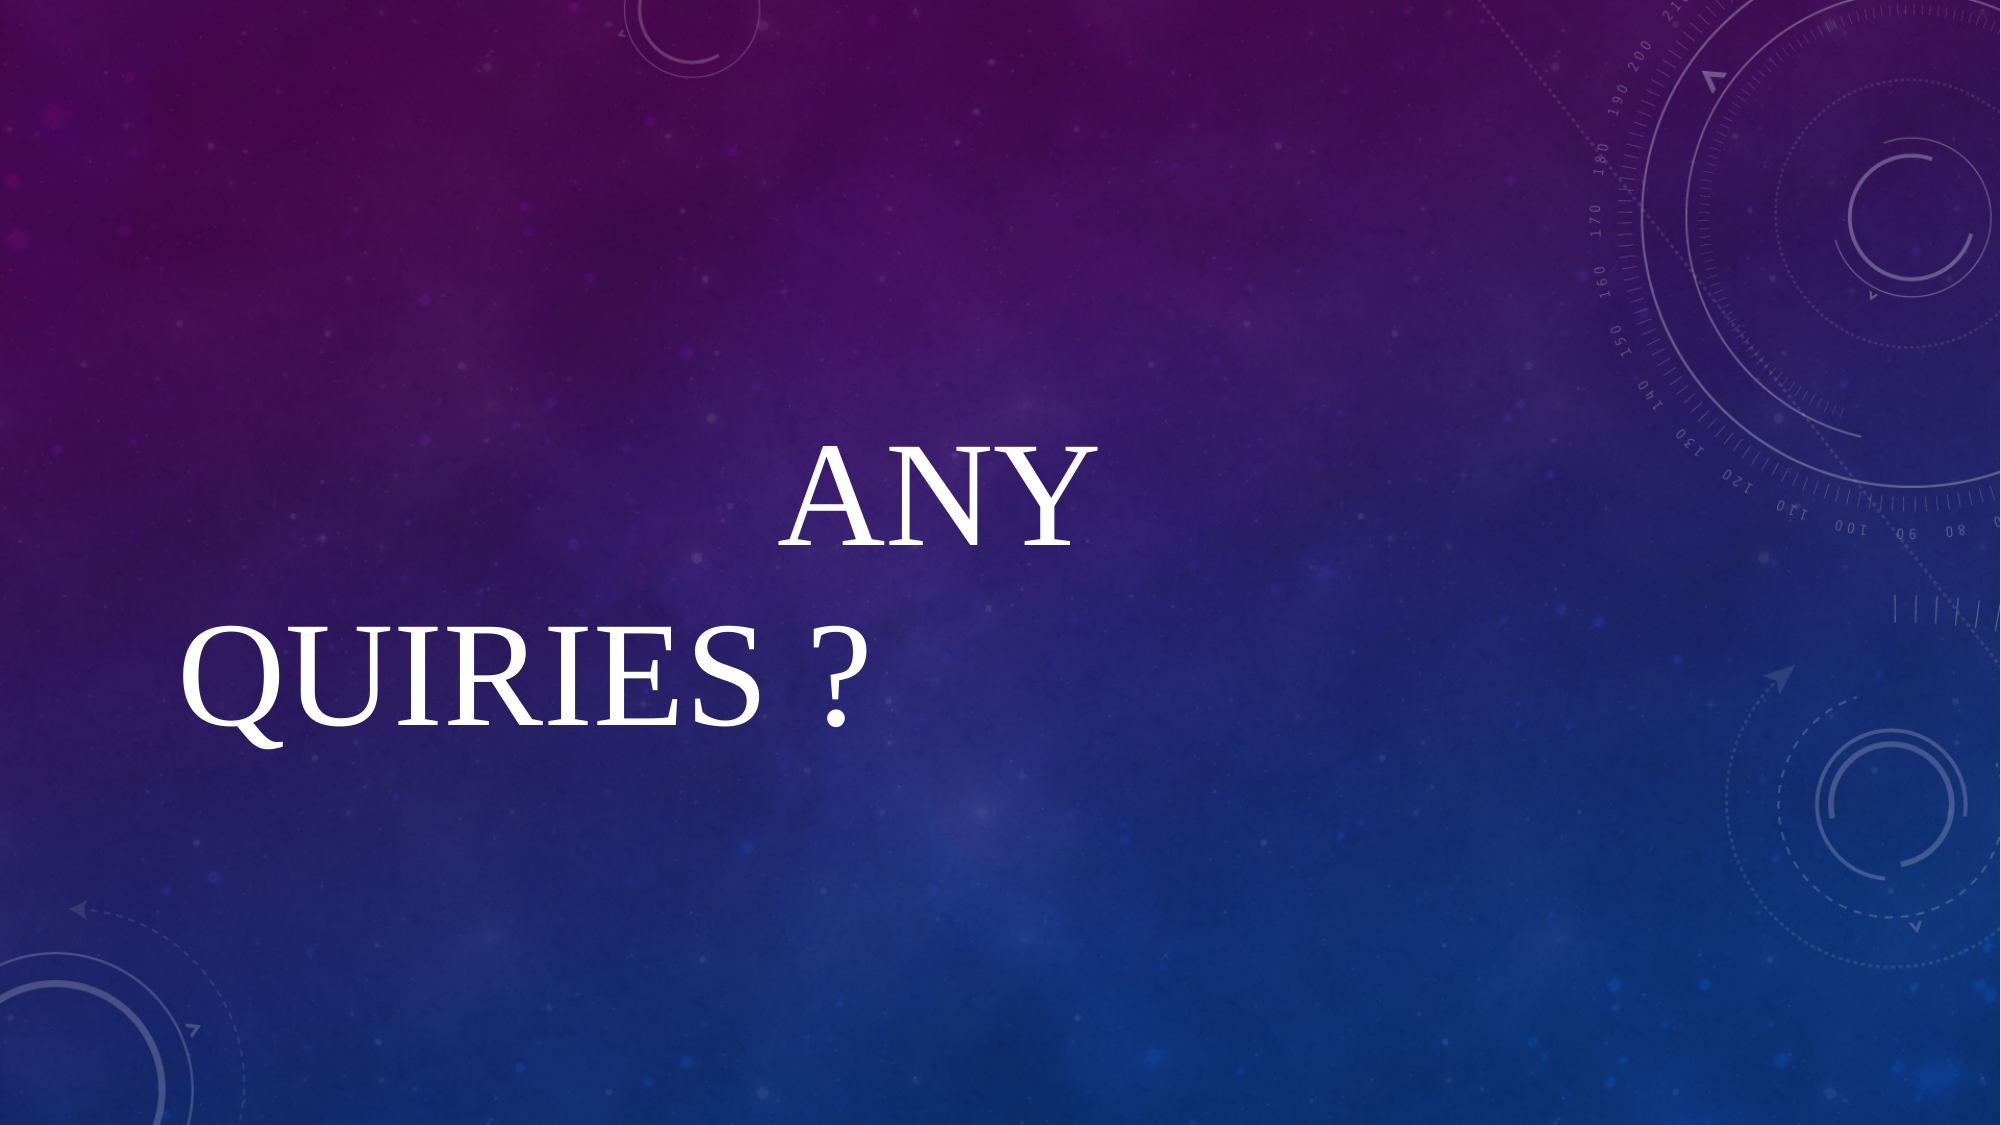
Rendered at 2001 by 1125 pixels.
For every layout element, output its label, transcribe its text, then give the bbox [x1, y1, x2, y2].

title ANY QUIRIES ? [162, 319, 1825, 832]
picture [0, 0, 2001, 1125]
